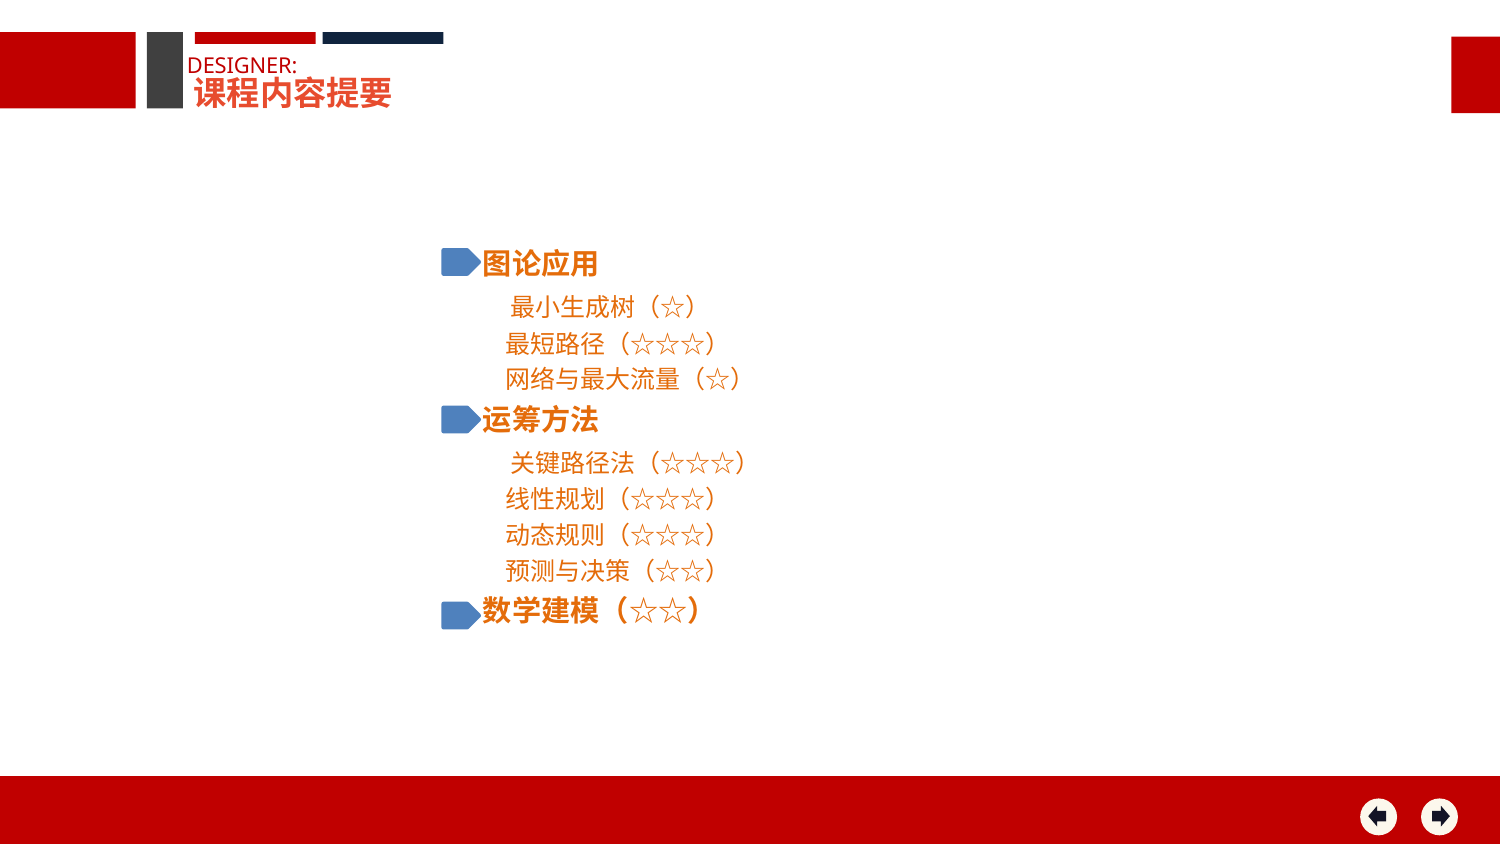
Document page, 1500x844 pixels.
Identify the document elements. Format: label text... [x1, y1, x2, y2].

text_box [441, 601, 482, 630]
text_box 图论应用 最小生成树（☆） 最短路径（☆☆☆） 网络与最大流量（☆） 运筹方法 关键路径法（☆☆☆） 线性规划（☆☆☆） 动态规则（☆☆☆） 预测与决策（☆☆） 数学建模（☆☆） [468, 230, 946, 635]
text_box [194, 31, 444, 45]
text_box 课程内容提要 [178, 65, 409, 120]
text_box [441, 405, 482, 434]
text_box DESIGNER: [172, 43, 313, 85]
text_box [441, 248, 482, 276]
